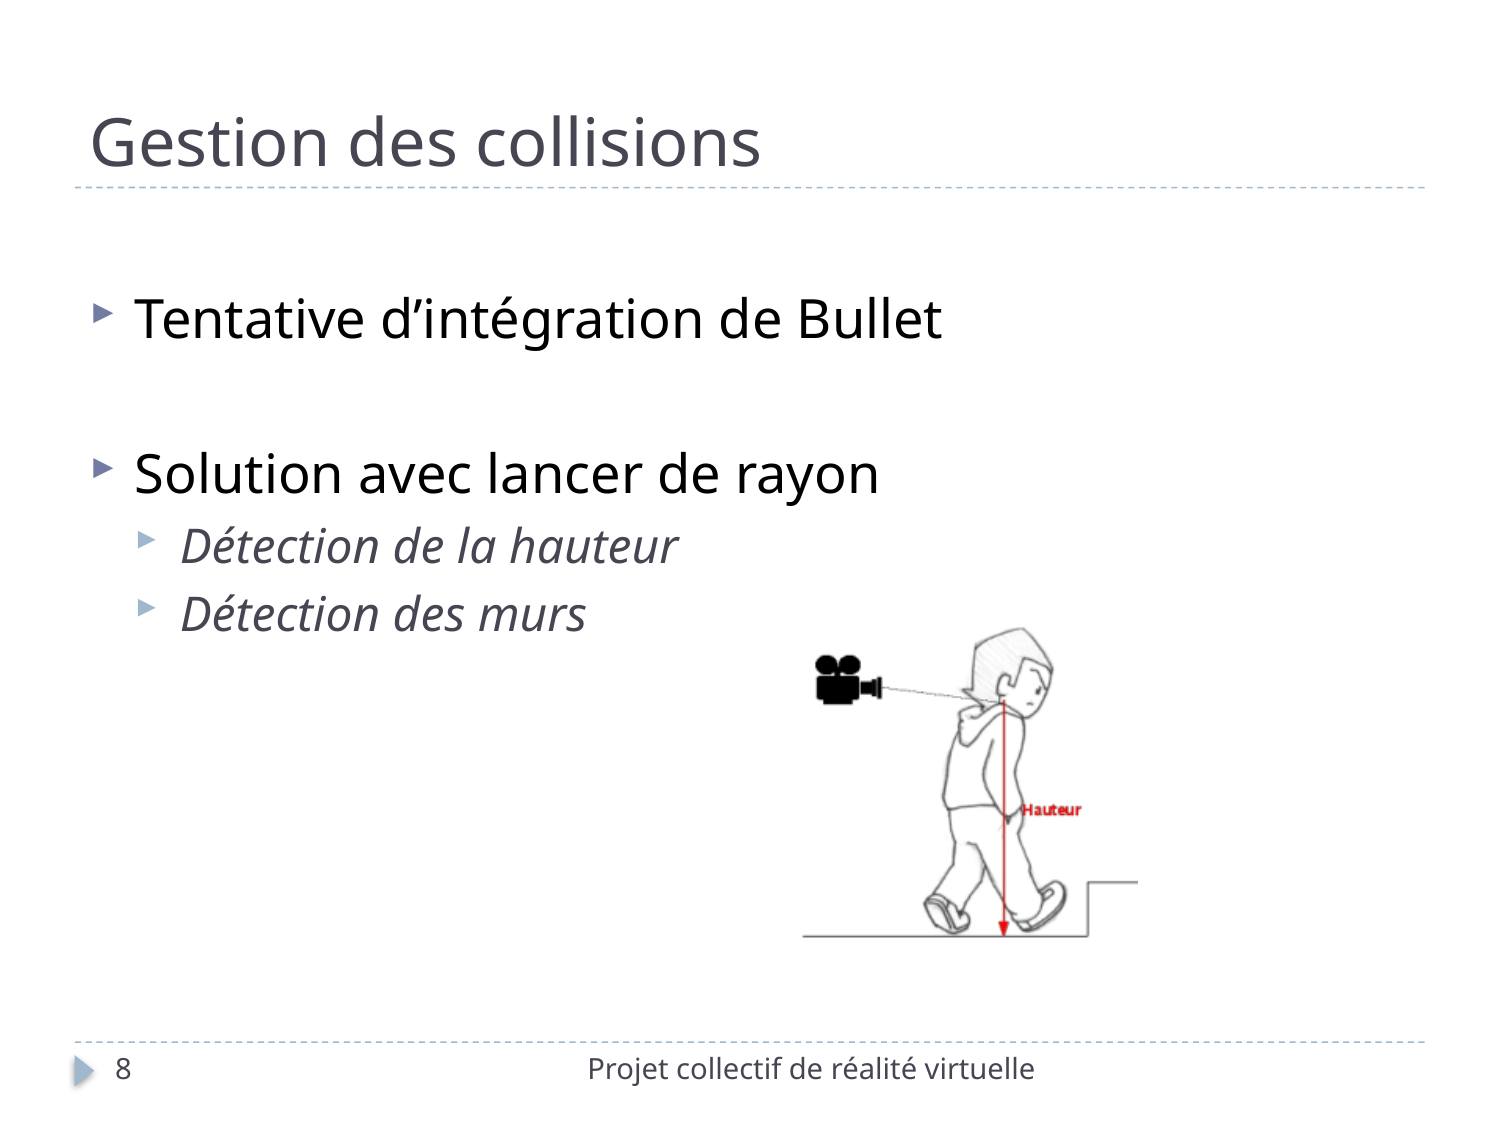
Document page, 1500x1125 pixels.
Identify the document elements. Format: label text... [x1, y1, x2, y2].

picture [799, 612, 1138, 944]
slide_number 8 [100, 1042, 426, 1103]
title Gestion des collisions [75, 24, 1425, 188]
list Tentative d’intégration de Bullet Solution avec lancer de rayon Détection de la hauteur Détection des murs [75, 200, 1425, 1010]
footer Projet collectif de réalité virtuelle [475, 1042, 1051, 1103]
